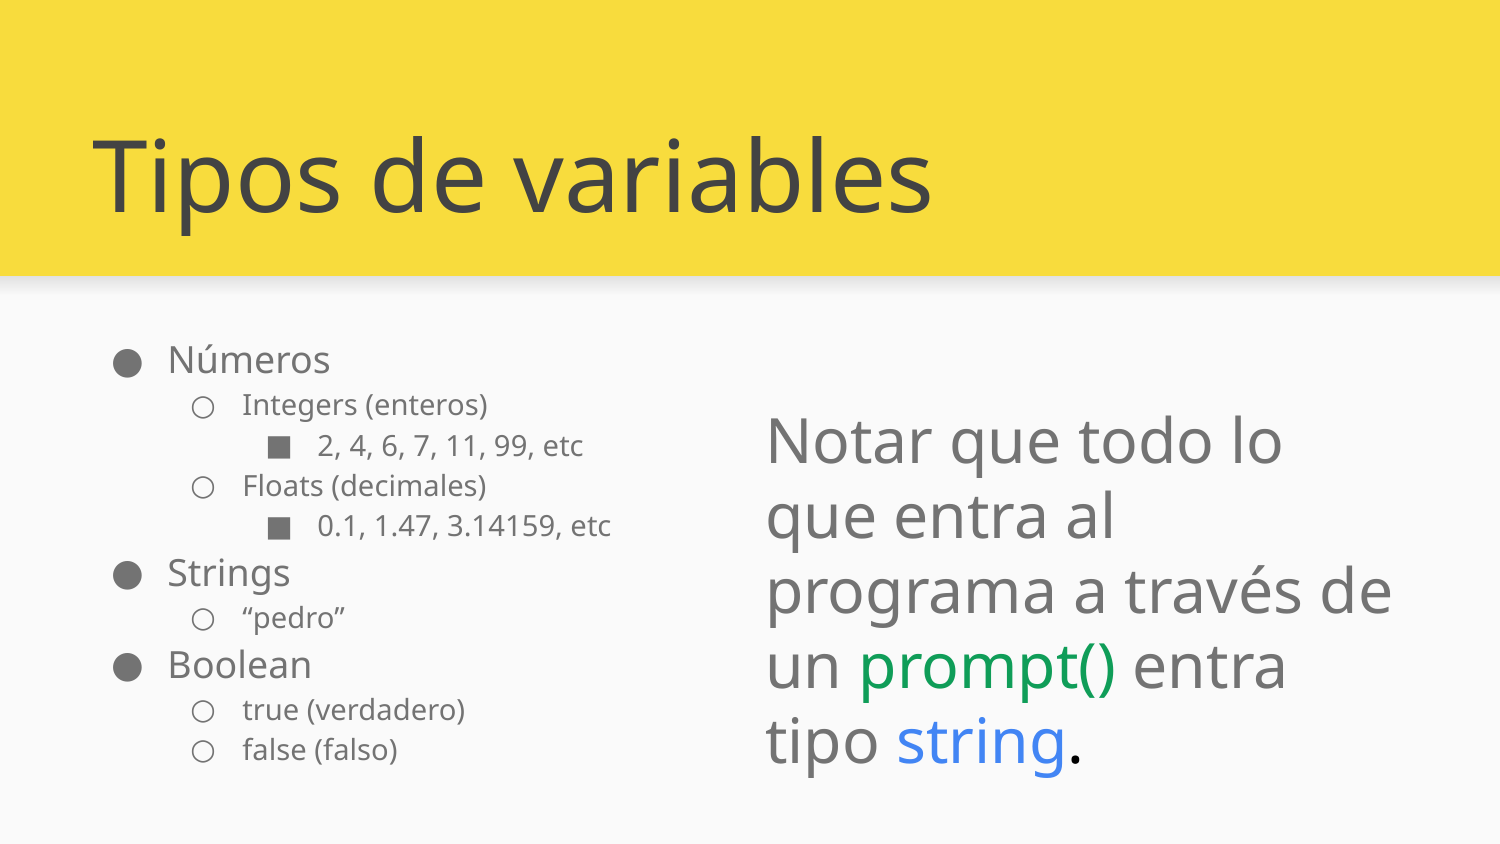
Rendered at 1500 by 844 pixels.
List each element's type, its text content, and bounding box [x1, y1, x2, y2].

title Tipos de variables [77, 84, 1427, 248]
text_box Notar que todo lo que entra al programa a través de un prompt() entra tipo string. [750, 386, 1428, 713]
list Números Integers (enteros) 2, 4, 6, 7, 11, 99, etc Floats (decimales) 0.1, 1.47, 3.14159, etc Strings “pedro” Boolean true (verdadero) false (falso) [77, 314, 1427, 785]
